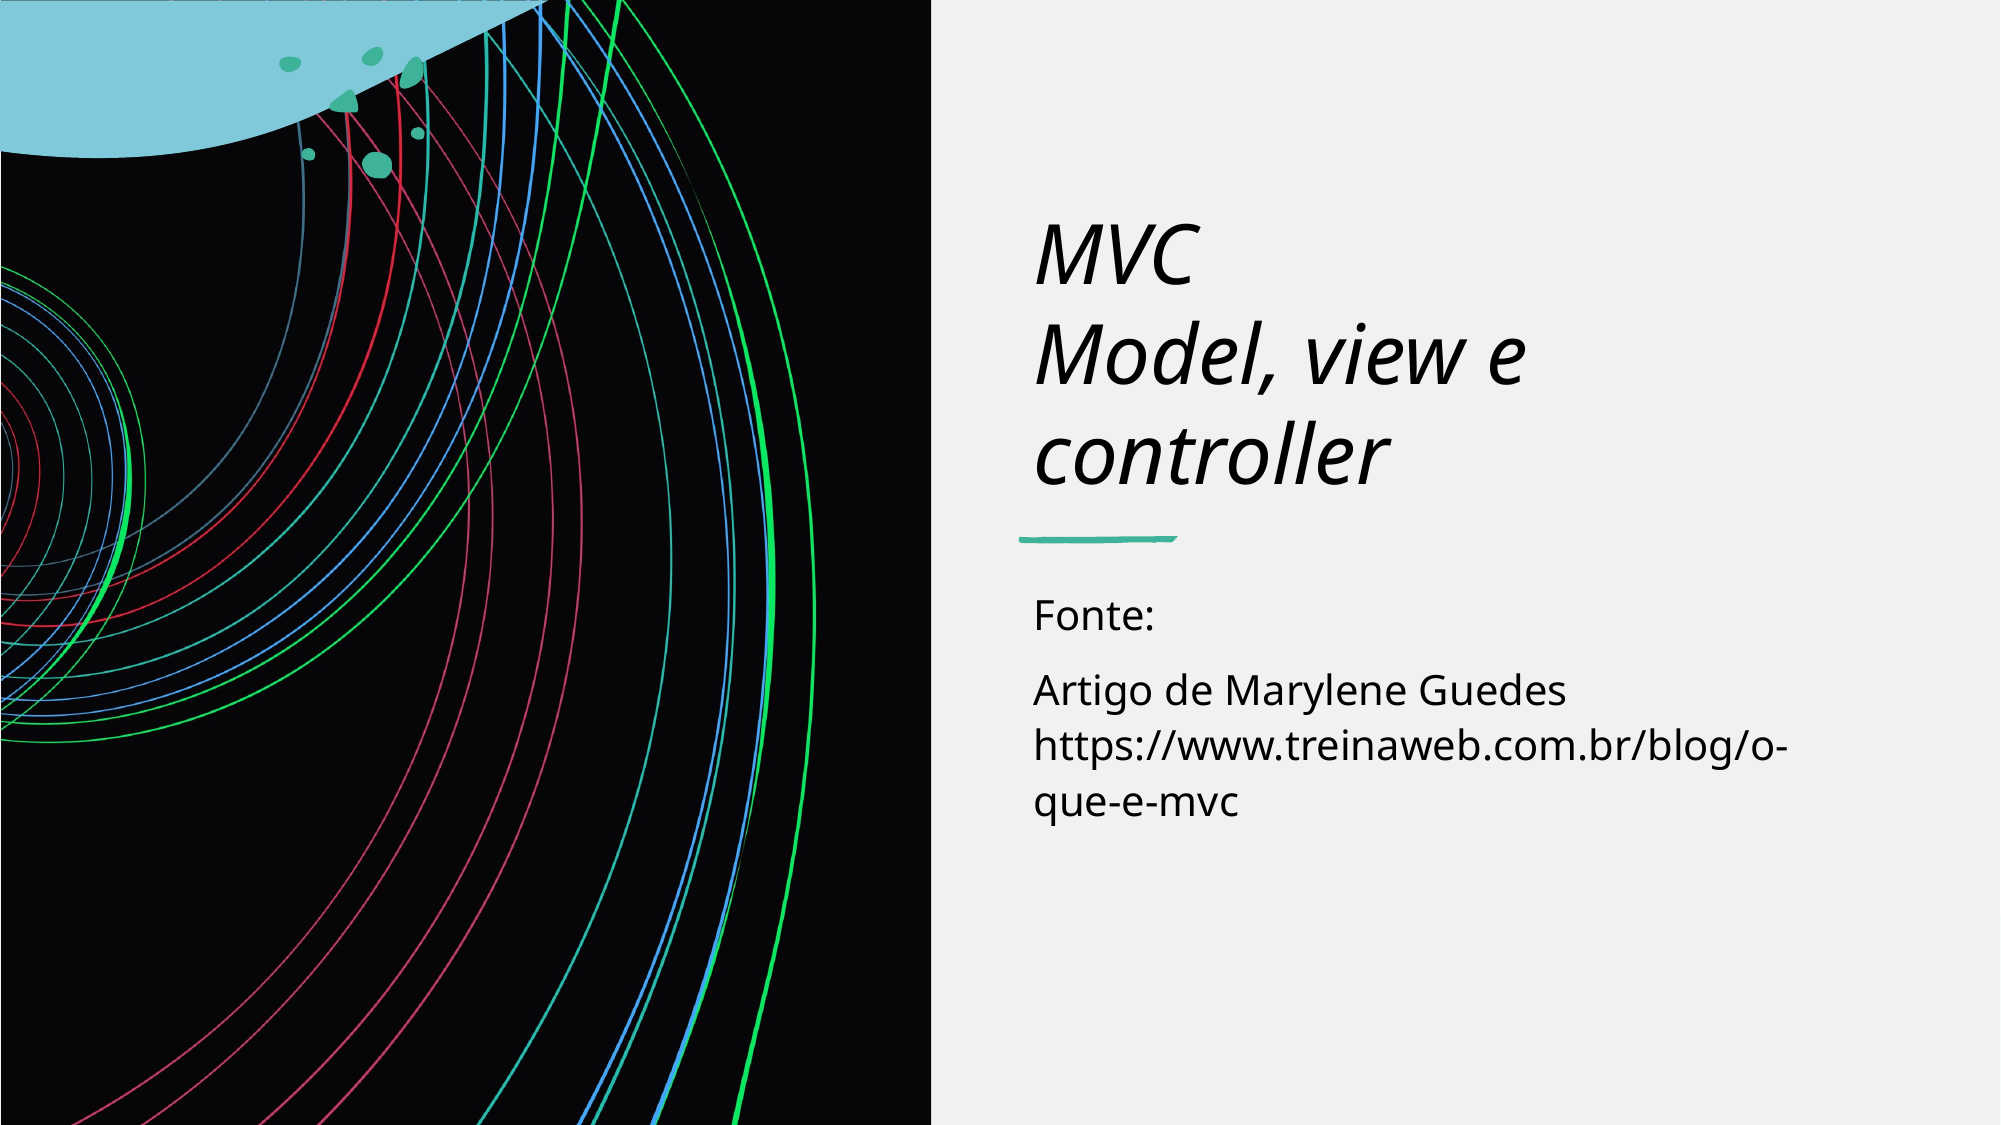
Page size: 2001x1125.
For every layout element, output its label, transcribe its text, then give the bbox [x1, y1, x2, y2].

text_box [932, 0, 2000, 1125]
picture [1, 0, 932, 1125]
subtitle Fonte: Artigo de Marylene Guedes https://www.treinaweb.com.br/blog/o-que-e-mvc [1018, 575, 1850, 863]
title MVC Model, view e controller [1018, 184, 1850, 509]
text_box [279, 46, 425, 179]
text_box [1018, 536, 1179, 544]
